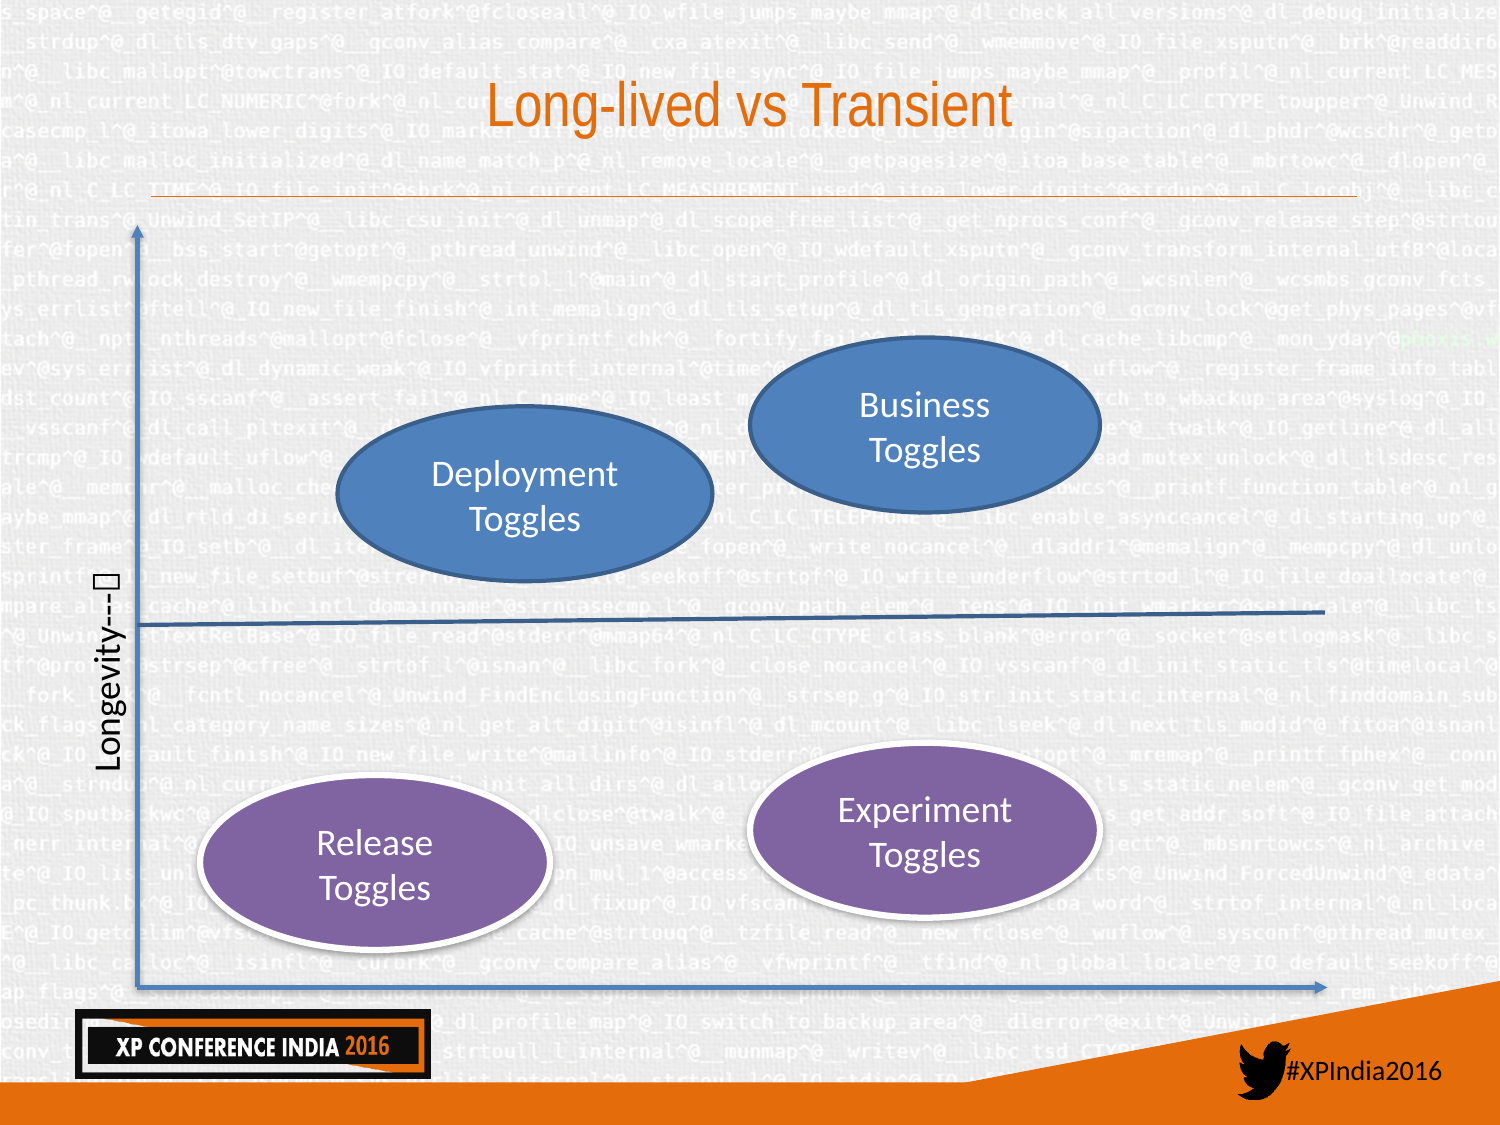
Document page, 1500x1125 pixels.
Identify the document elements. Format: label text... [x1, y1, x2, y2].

title Long-lived vs Transient [75, 7, 1425, 195]
picture [0, 0, 1500, 1082]
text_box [137, 224, 1328, 988]
text_box Longevity--- [74, 125, 135, 788]
